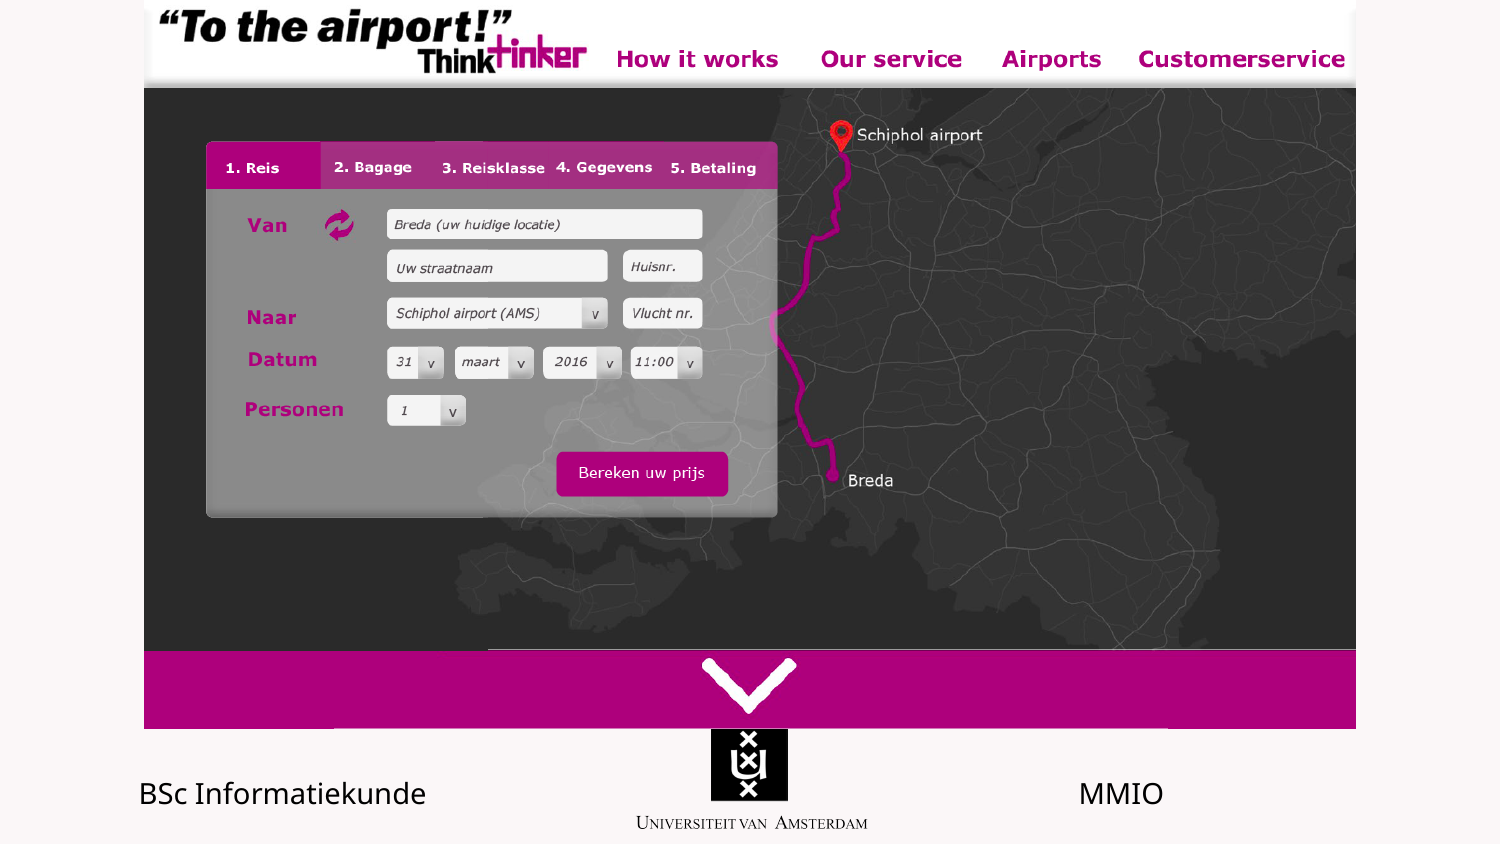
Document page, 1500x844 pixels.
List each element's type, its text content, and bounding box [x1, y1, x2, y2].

text_box MMIO [1063, 760, 1500, 812]
text_box BSc Informatiekunde [123, 760, 572, 812]
picture [143, 0, 1356, 844]
